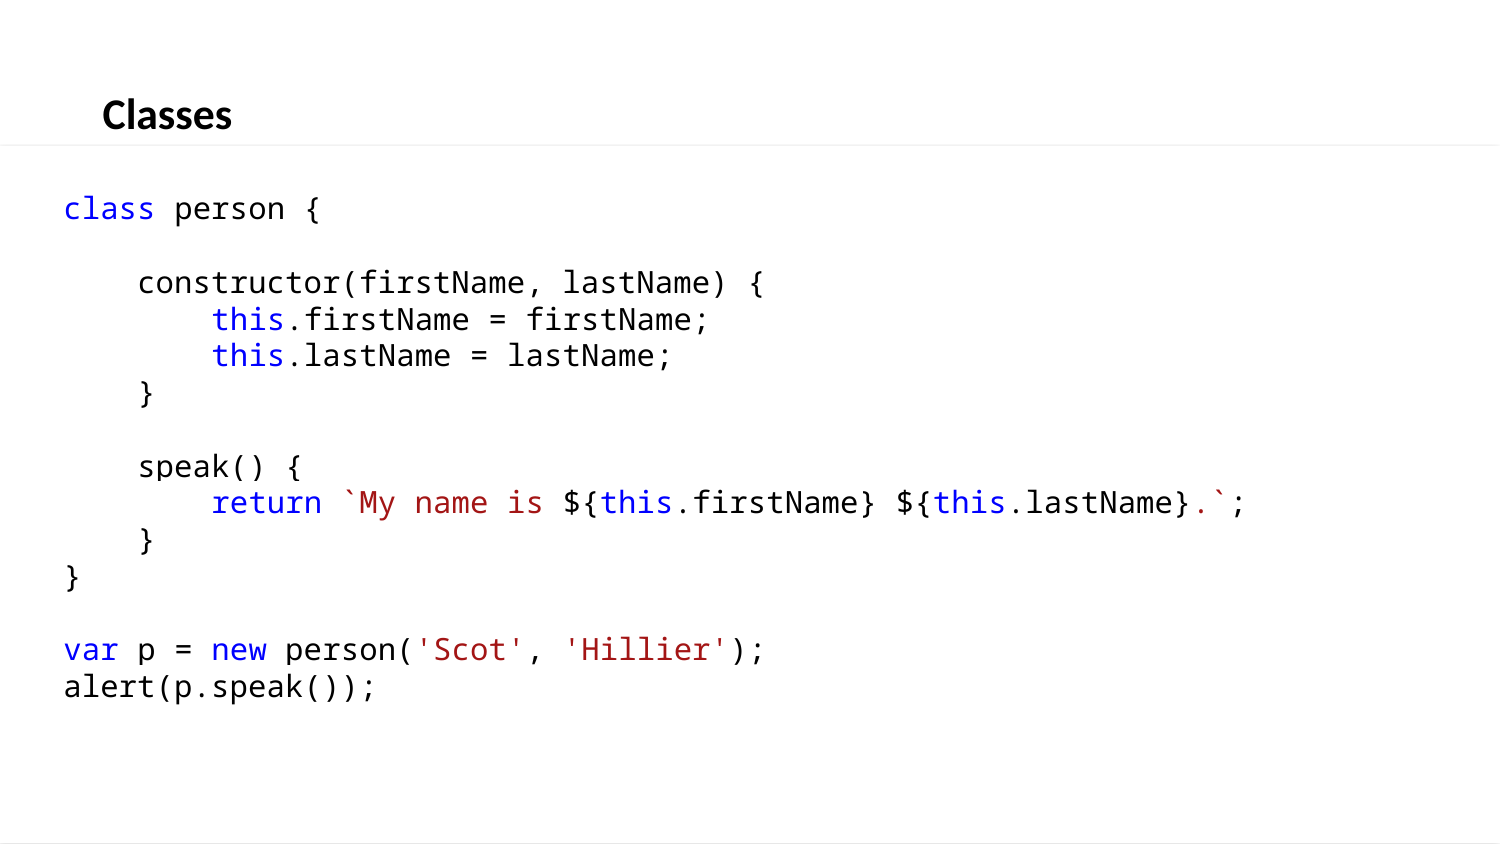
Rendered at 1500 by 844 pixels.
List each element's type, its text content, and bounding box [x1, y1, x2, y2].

list Classes [87, 78, 1411, 134]
text_box class person { constructor(firstName, lastName) { this.firstName = firstName; this.lastName = lastName; } speak() { return `My name is ${this.firstName} ${this.lastName}.`; } } var p = new person('Scot', 'Hillier'); alert(p.speak()); [52, 183, 1259, 783]
